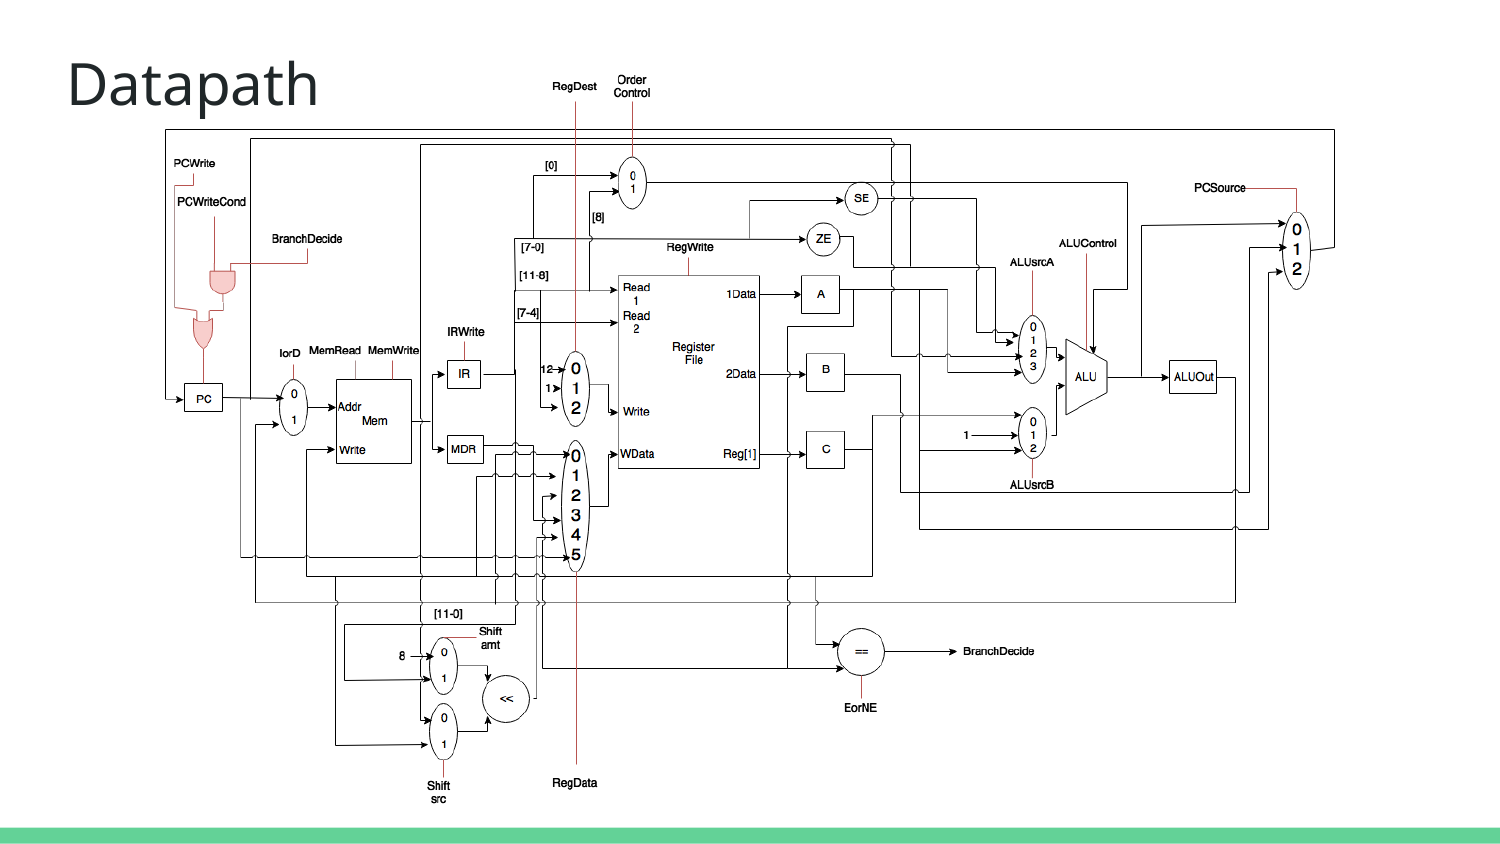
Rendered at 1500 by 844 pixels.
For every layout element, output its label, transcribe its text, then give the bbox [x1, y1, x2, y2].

title Datapath [51, 32, 1449, 127]
picture [157, 72, 1343, 806]
